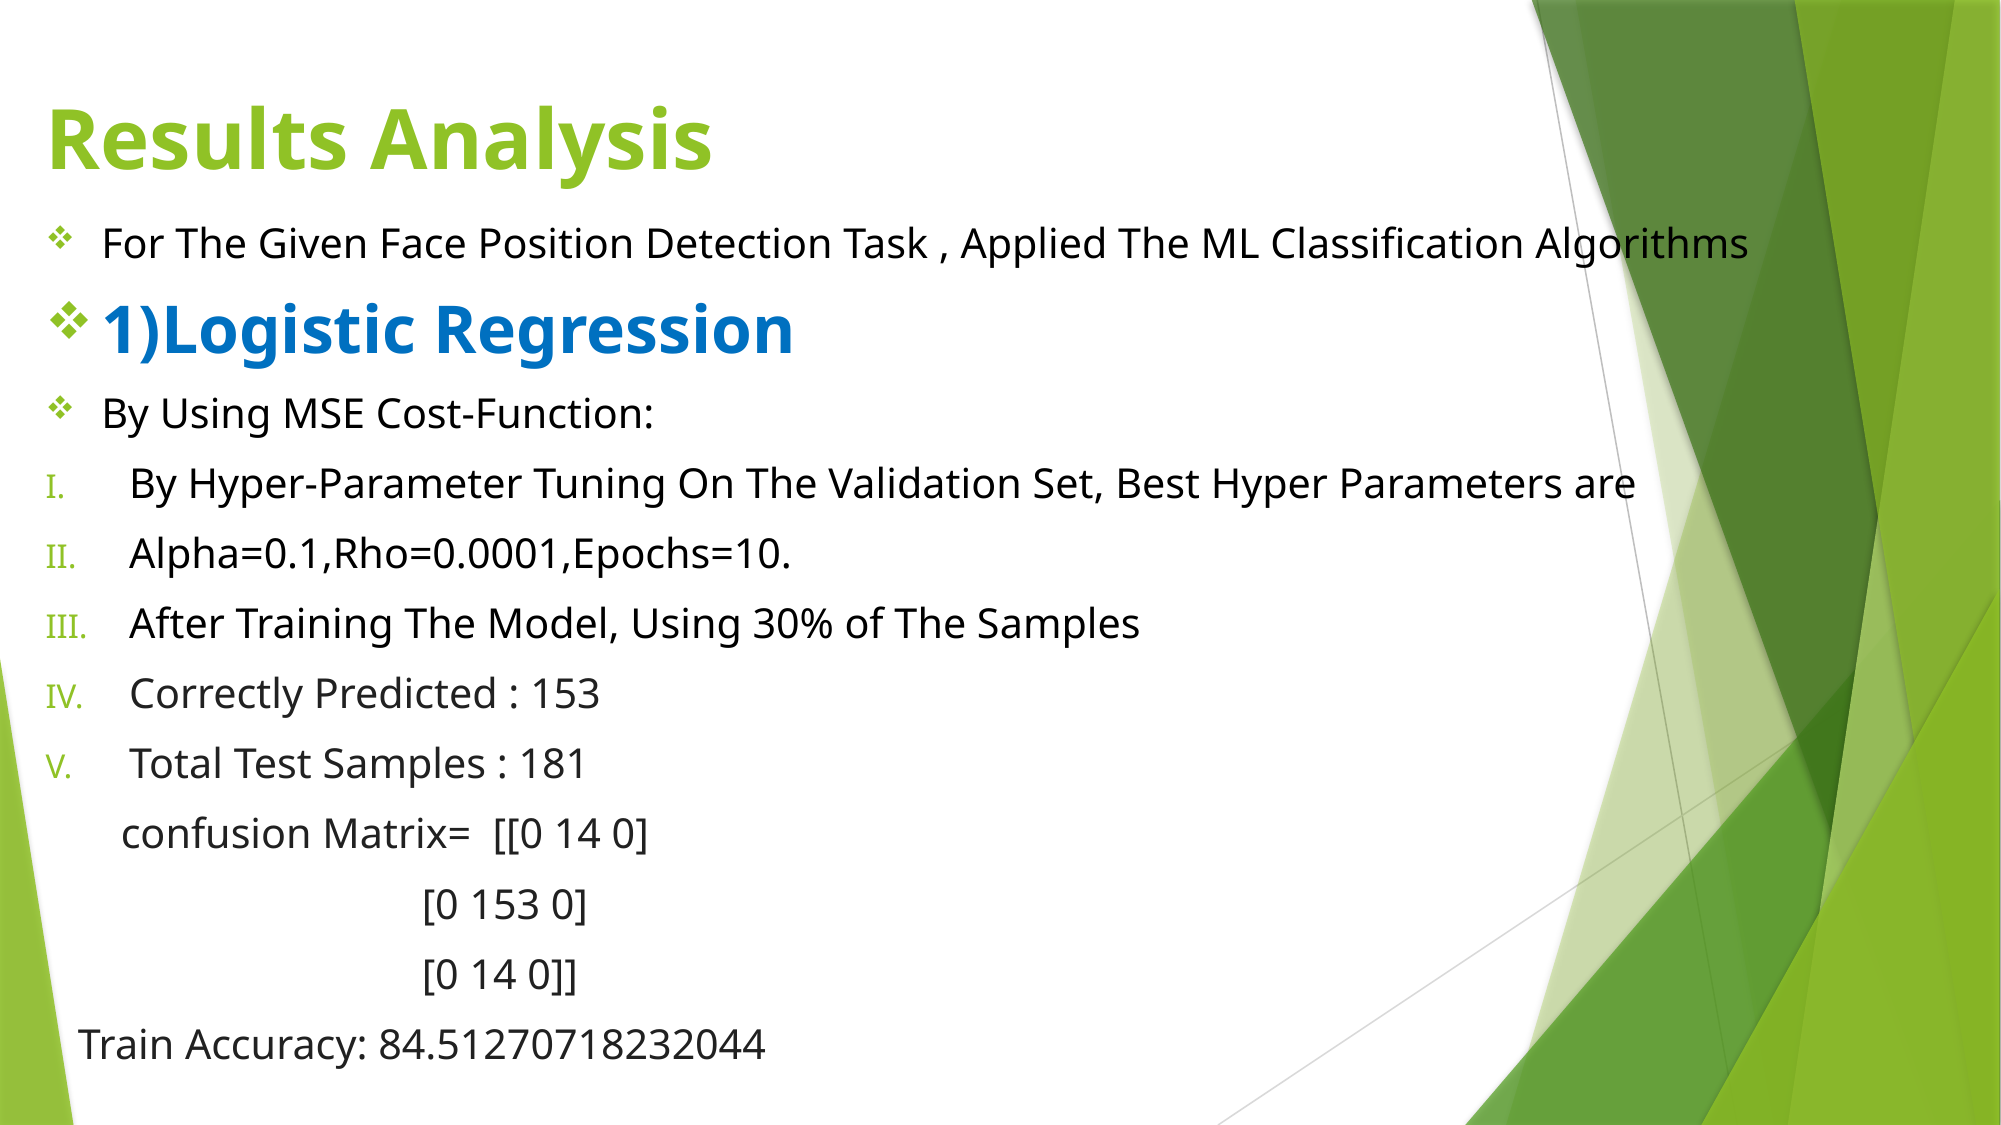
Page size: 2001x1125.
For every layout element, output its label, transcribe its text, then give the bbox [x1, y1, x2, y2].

title Results Analysis [30, 17, 1123, 194]
list For The Given Face Position Detection Task , Applied The ML Classification Algorithms 1)Logistic Regression By Using MSE Cost-Function: By Hyper-Parameter Tuning On The Validation Set, Best Hyper Parameters are Alpha=0.1,Rho=0.0001,Epochs=10. After Training The Model, Using 30% of The Samples Correctly Predicted : 153 Total Test Samples : 181 confusion Matrix= [[0 14 0] [0 153 0] [0 14 0]] Train Accuracy: 84.51270718232044 [30, 209, 1908, 1084]
